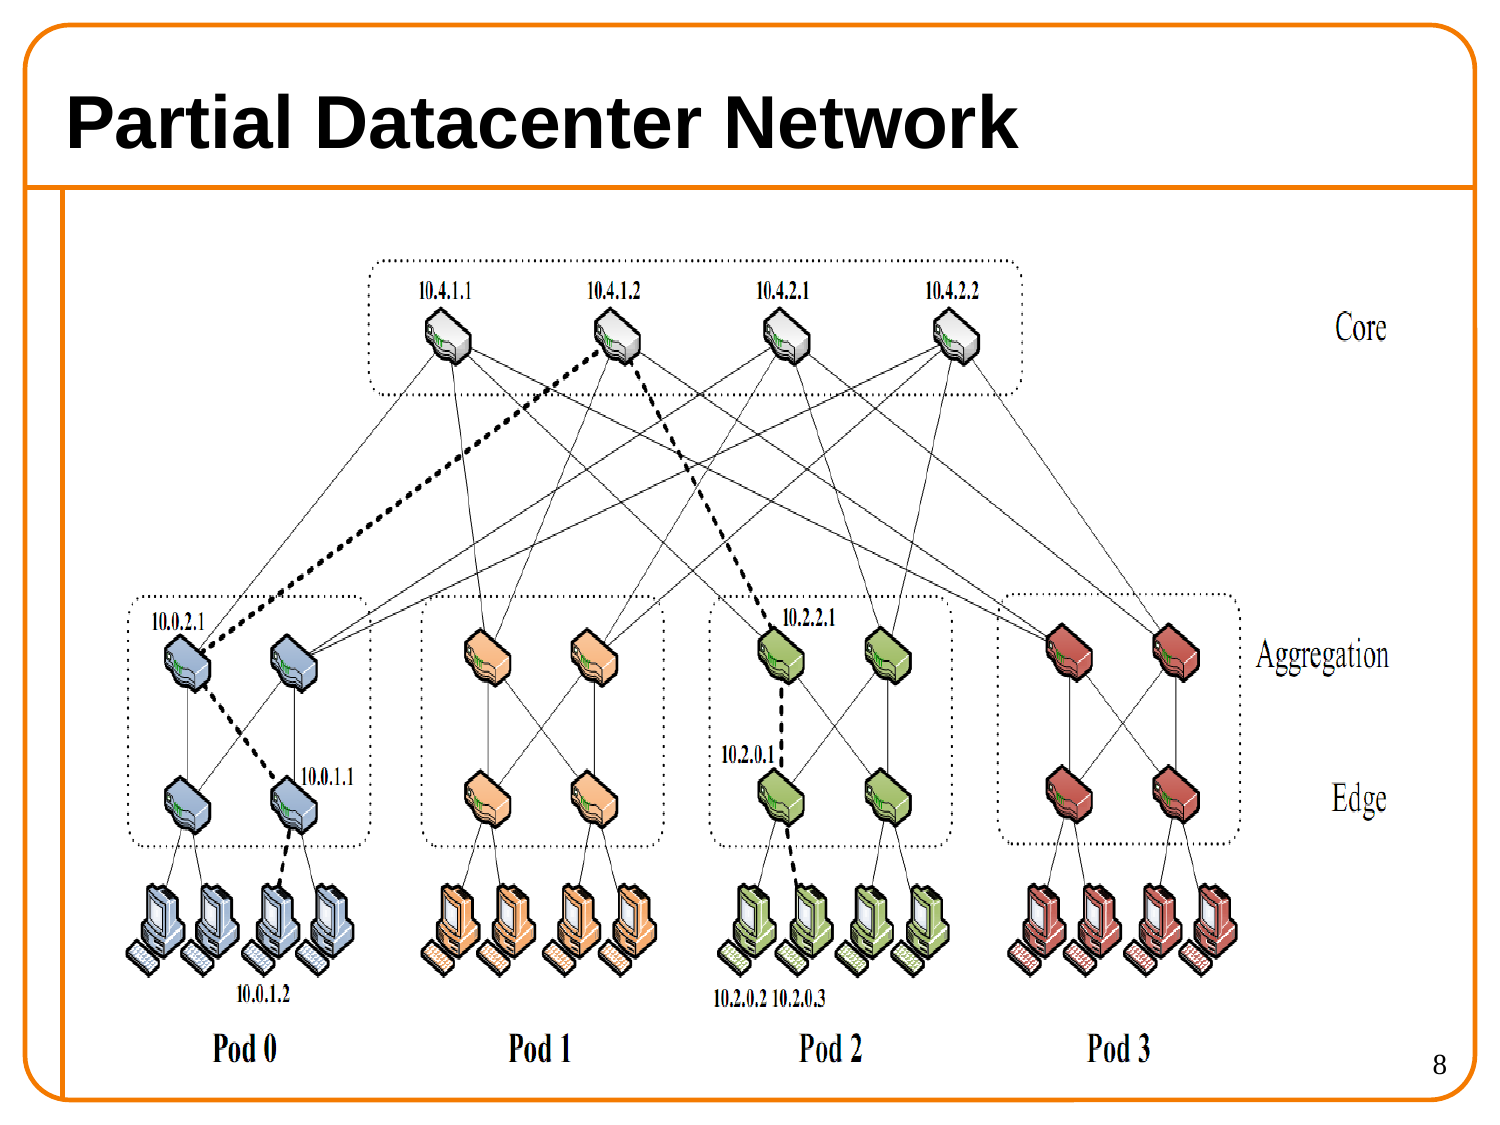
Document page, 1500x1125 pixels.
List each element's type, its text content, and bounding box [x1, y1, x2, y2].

title Partial Datacenter Network [50, 62, 1374, 175]
slide_number 8 [1312, 1037, 1463, 1101]
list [112, 208, 1413, 1076]
